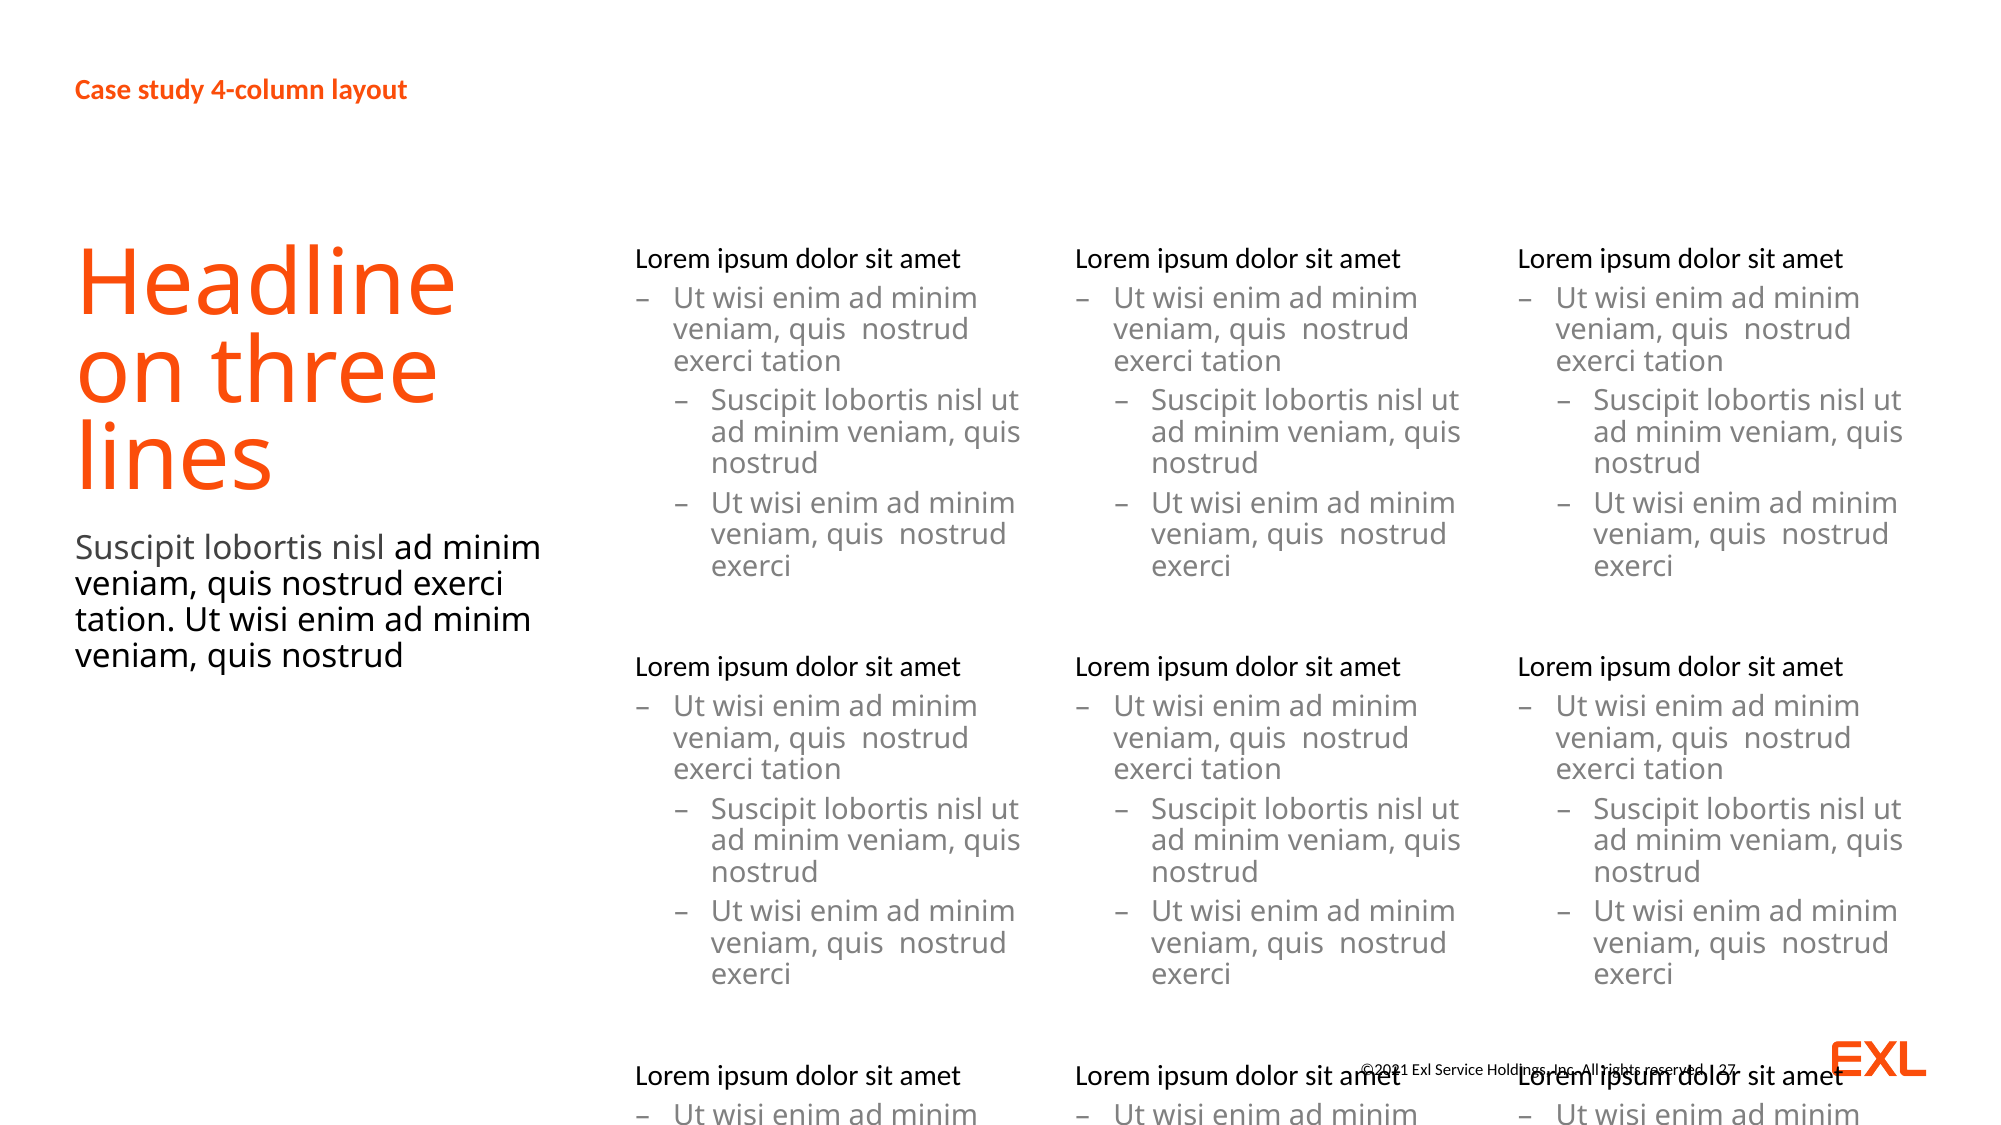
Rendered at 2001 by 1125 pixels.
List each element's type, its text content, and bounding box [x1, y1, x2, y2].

slide_number 27 [1718, 1048, 1798, 1079]
title Headline on three lines [75, 243, 575, 515]
list Case study 4-column layout [75, 75, 679, 145]
list Lorem ipsum dolor sit amet Ut wisi enim ad minim veniam, quis nostrud exerci tation Suscipit lobortis nisl ut ad minim veniam, quis nostrud Ut wisi enim ad minim veniam, quis nostrud exerci Lorem ipsum dolor sit amet Ut wisi enim ad minim veniam, quis nostrud exerci tation Suscipit lobortis nisl ut ad minim veniam, quis nostrud Ut wisi enim ad minim veniam, quis nostrud exerci Lorem ipsum dolor sit amet Ut wisi enim ad minim veniam, quis nostrud exerci tation Suscipit lobortis nisl ut ad minim veniam, quis [1075, 243, 1483, 1006]
footer ©2021 Exl Service Holdings, Inc. All rights reserved. [822, 1048, 1709, 1079]
list Lorem ipsum dolor sit amet Ut wisi enim ad minim veniam, quis nostrud exerci tation Suscipit lobortis nisl ut ad minim veniam, quis nostrud Ut wisi enim ad minim veniam, quis nostrud exerci Lorem ipsum dolor sit amet Ut wisi enim ad minim veniam, quis nostrud exerci tation Suscipit lobortis nisl ut ad minim veniam, quis nostrud Ut wisi enim ad minim veniam, quis nostrud exerci Lorem ipsum dolor sit amet Ut wisi enim ad minim veniam, quis nostrud exerci tation Suscipit lobortis nisl ut ad minim veniam, quis [635, 243, 1043, 1006]
picture [1797, 1006, 1961, 1111]
list Suscipit lobortis nisl ad minim veniam, quis nostrud exerci tation. Ut wisi enim ad minim veniam, quis nostrud [75, 530, 575, 1006]
list Lorem ipsum dolor sit amet Ut wisi enim ad minim veniam, quis nostrud exerci tation Suscipit lobortis nisl ut ad minim veniam, quis nostrud Ut wisi enim ad minim veniam, quis nostrud exerci Lorem ipsum dolor sit amet Ut wisi enim ad minim veniam, quis nostrud exerci tation Suscipit lobortis nisl ut ad minim veniam, quis nostrud Ut wisi enim ad minim veniam, quis nostrud exerci Lorem ipsum dolor sit amet Ut wisi enim ad minim veniam, quis nostrud exerci tation Suscipit lobortis nisl ut ad minim veniam, quis [1517, 243, 1925, 1006]
